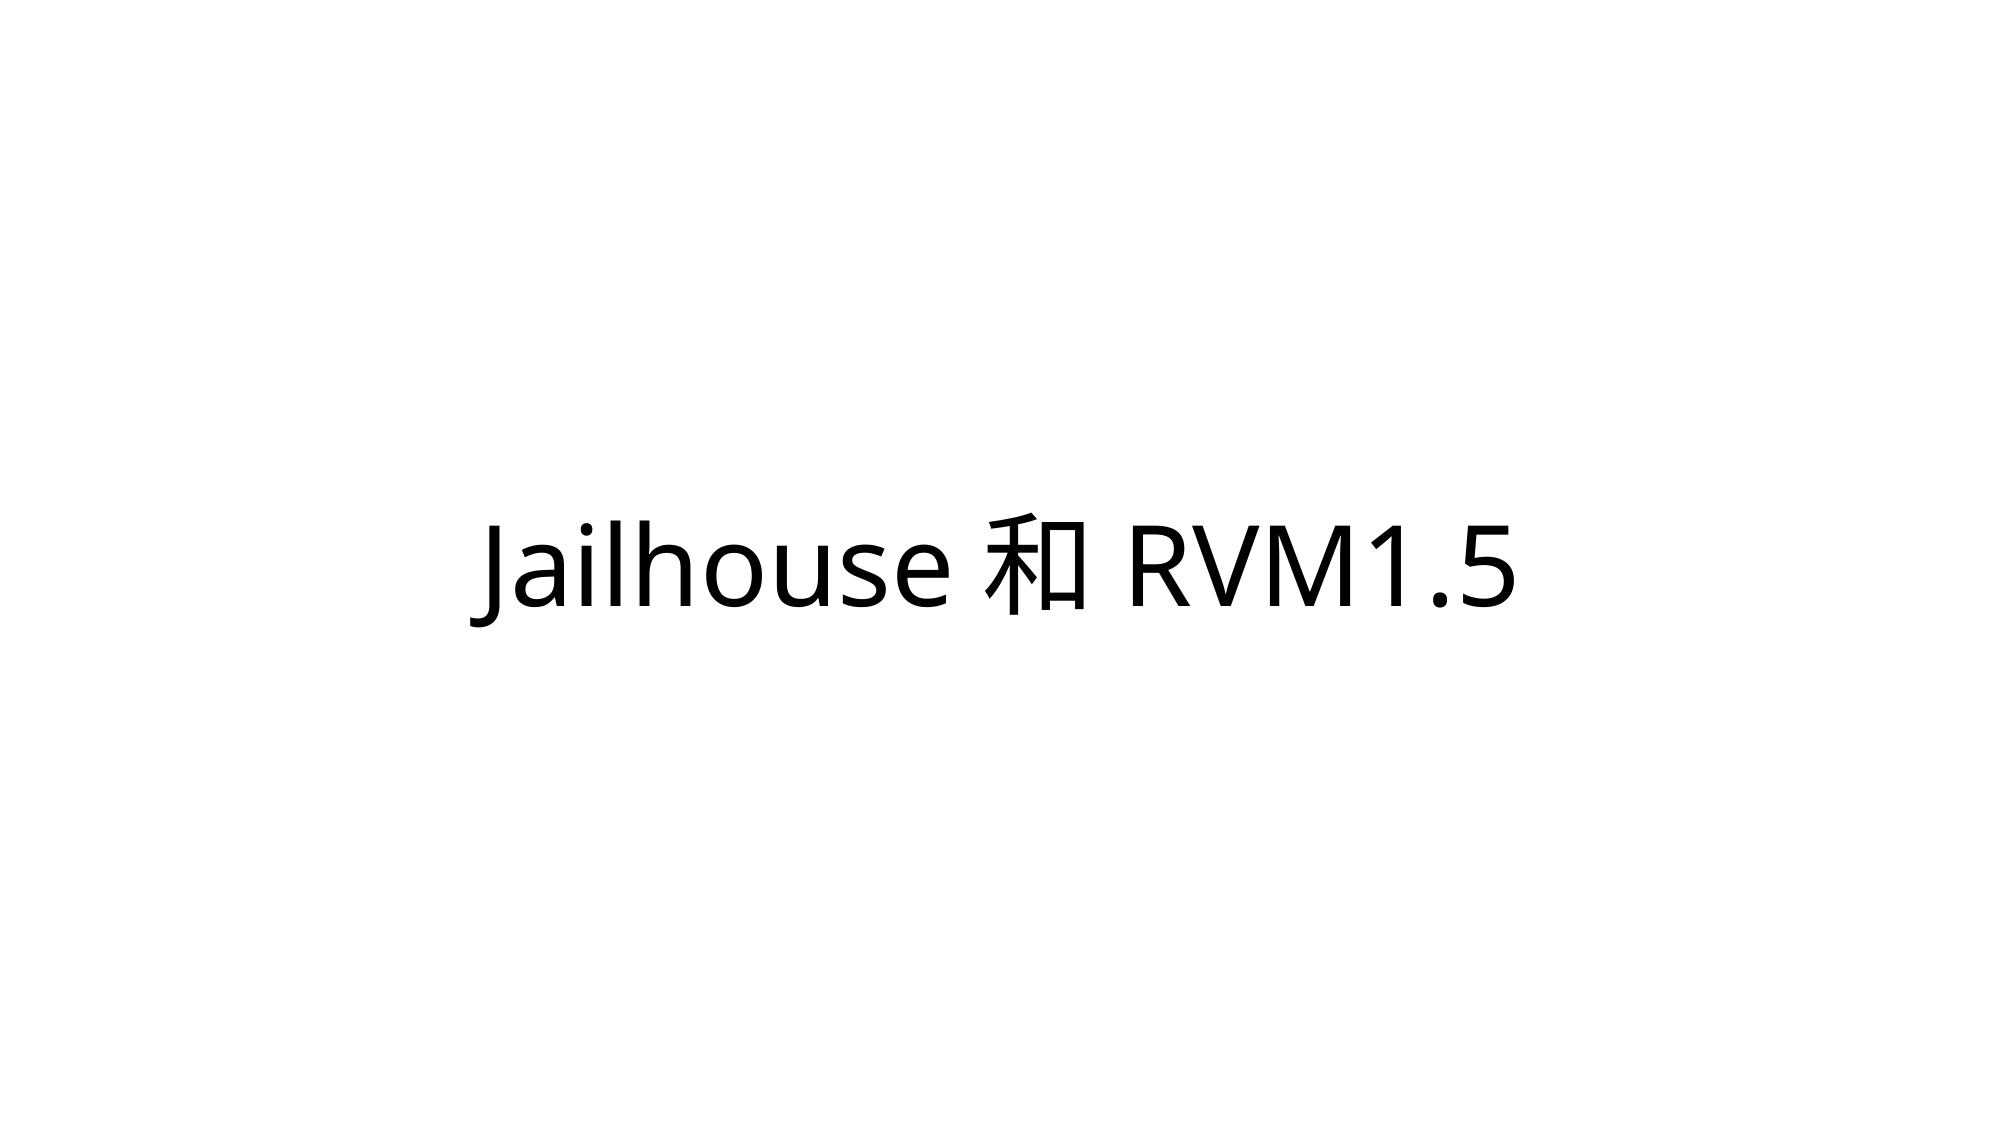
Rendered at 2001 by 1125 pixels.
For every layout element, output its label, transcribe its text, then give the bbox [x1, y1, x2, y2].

text_box Jailhouse和RVM1.5 [464, 486, 1536, 637]
